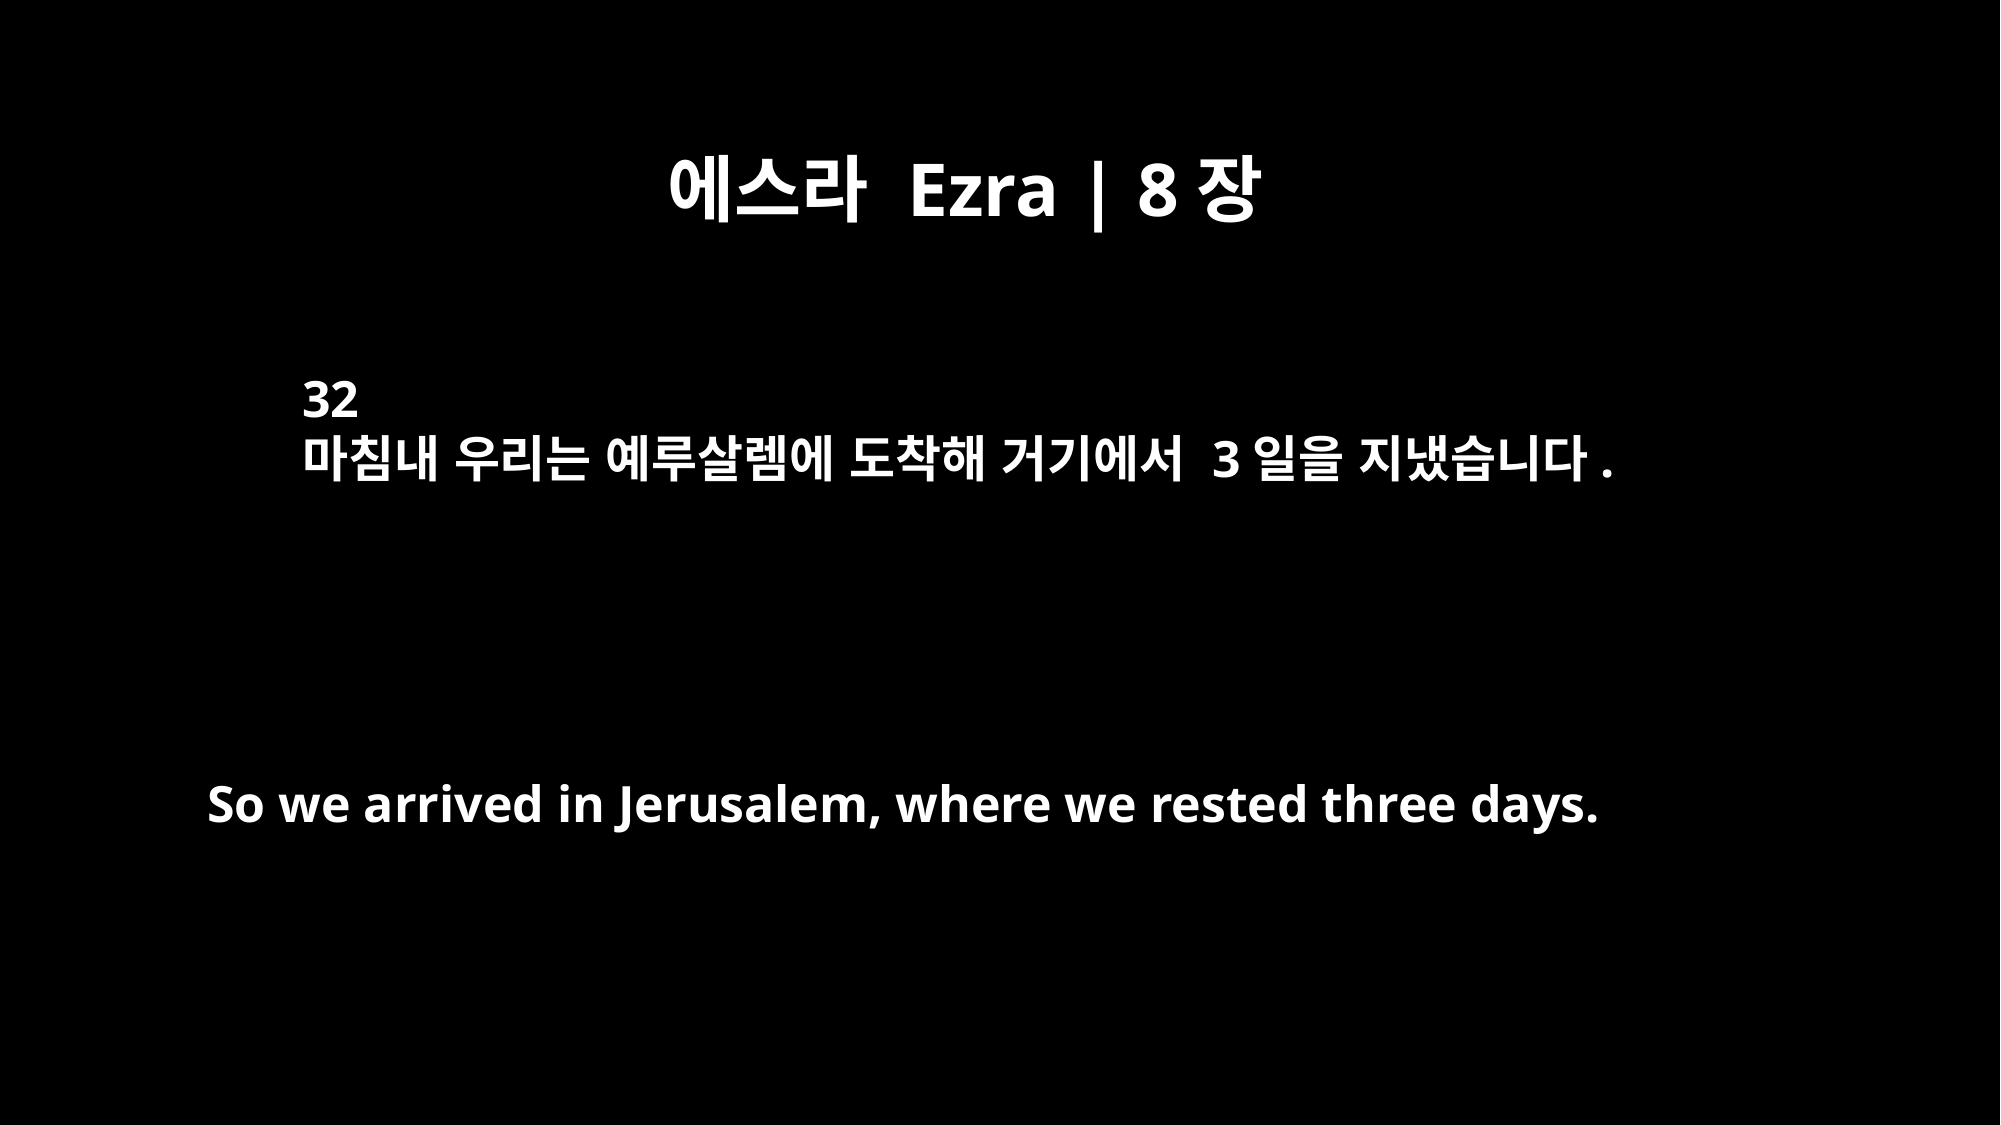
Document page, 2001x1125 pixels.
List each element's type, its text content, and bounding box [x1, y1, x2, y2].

text_box So we arrived in Jerusalem, where we rested three days. [192, 764, 1616, 840]
text_box 32 마침내 우리는 예루살렘에 도착해 거기에서 3일을 지냈습니다. [287, 359, 1630, 495]
text_box 에스라 Ezra | 8장 [652, 136, 1280, 239]
